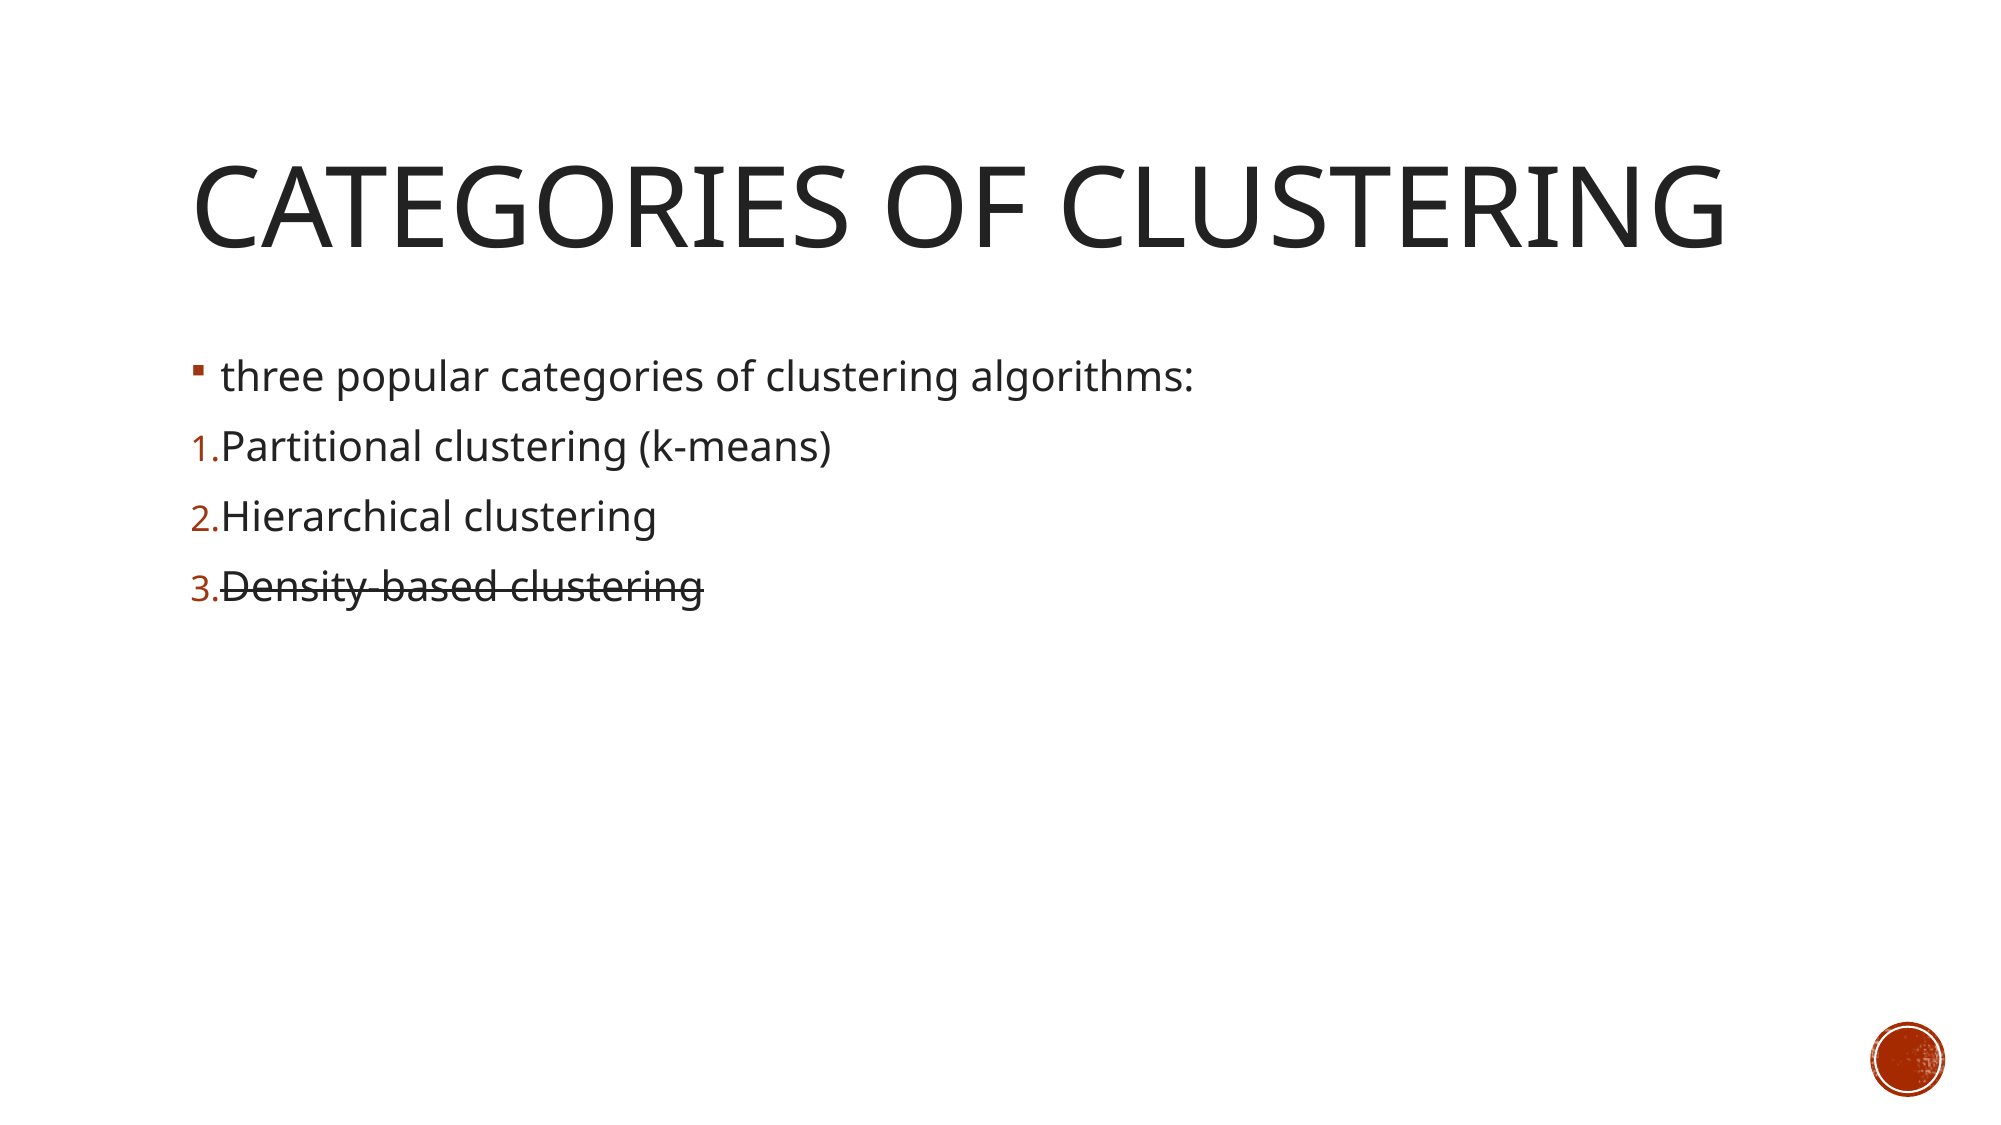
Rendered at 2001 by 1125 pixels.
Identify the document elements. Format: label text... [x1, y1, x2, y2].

list three popular categories of clustering algorithms: Partitional clustering (k-means) Hierarchical clustering Density-based clustering [175, 348, 1826, 1013]
title categories of clustering [175, 79, 1826, 344]
